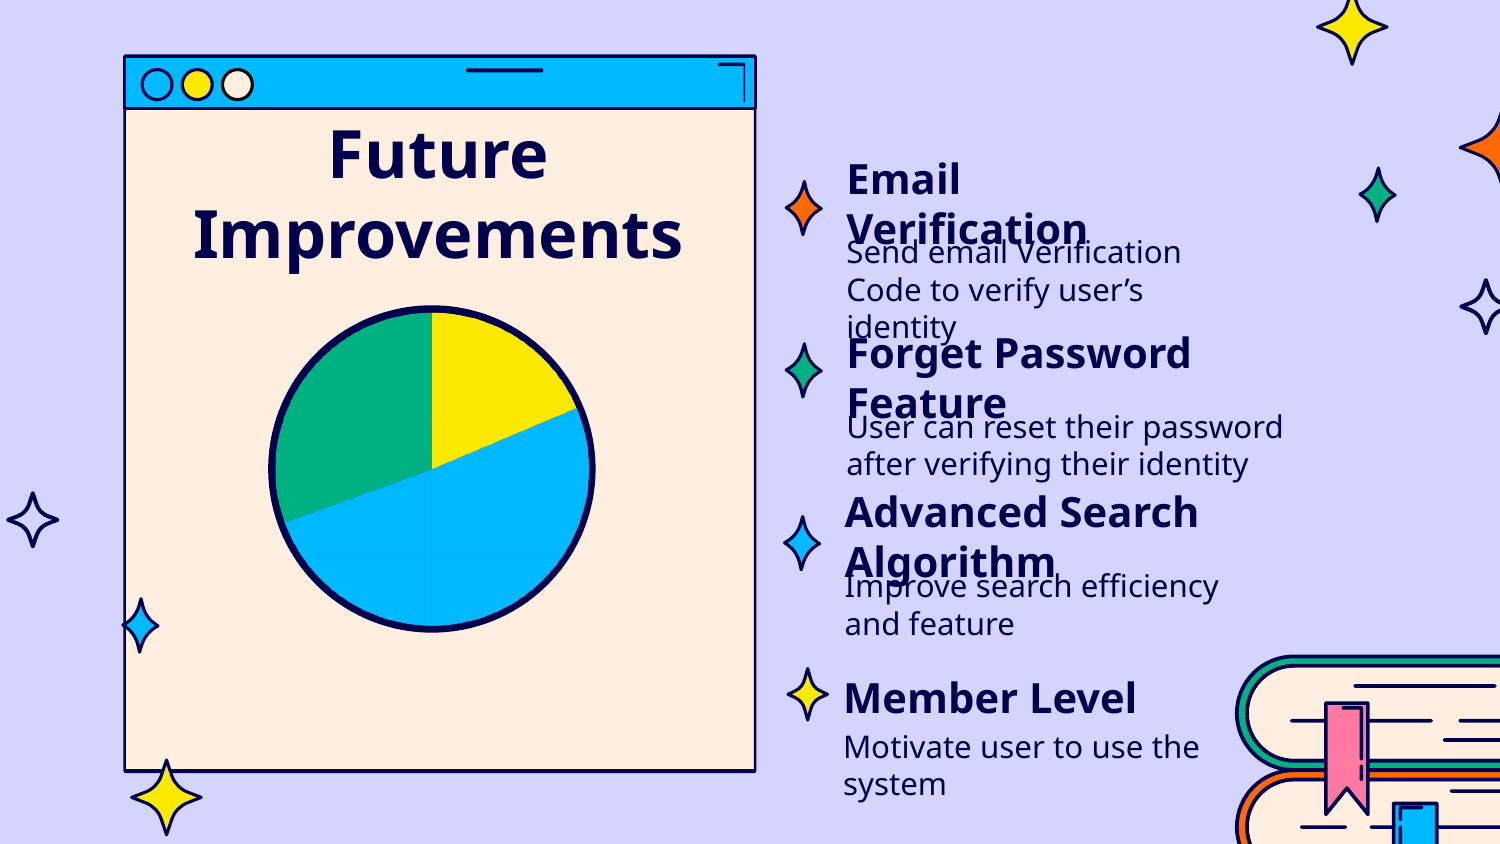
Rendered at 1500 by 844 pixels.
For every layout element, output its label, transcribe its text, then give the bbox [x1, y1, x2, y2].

text_box Email Verification [831, 169, 1158, 217]
text_box Improve search efficiency and feature [829, 551, 1238, 651]
text_box Send email Verification Code to verify user’s identity [831, 217, 1276, 316]
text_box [123, 54, 757, 774]
text_box Forget Password Feature [831, 343, 1276, 392]
text_box Motivate user to use the system [828, 711, 1230, 811]
text_box [1460, 116, 1500, 179]
text_box [6, 492, 59, 548]
text_box [788, 668, 828, 721]
text_box Advanced Search Algorithm [829, 502, 1394, 570]
text_box [1359, 168, 1396, 222]
text_box Member Level [828, 662, 1230, 711]
text_box [786, 343, 822, 398]
text_box [1317, 0, 1388, 65]
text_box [1235, 655, 1500, 844]
text_box [1460, 278, 1500, 335]
text_box [784, 516, 820, 570]
text_box [131, 783, 202, 835]
picture [150, 294, 714, 644]
text_box [786, 181, 822, 235]
text_box User can reset their password after verifying their identity [831, 392, 1317, 492]
